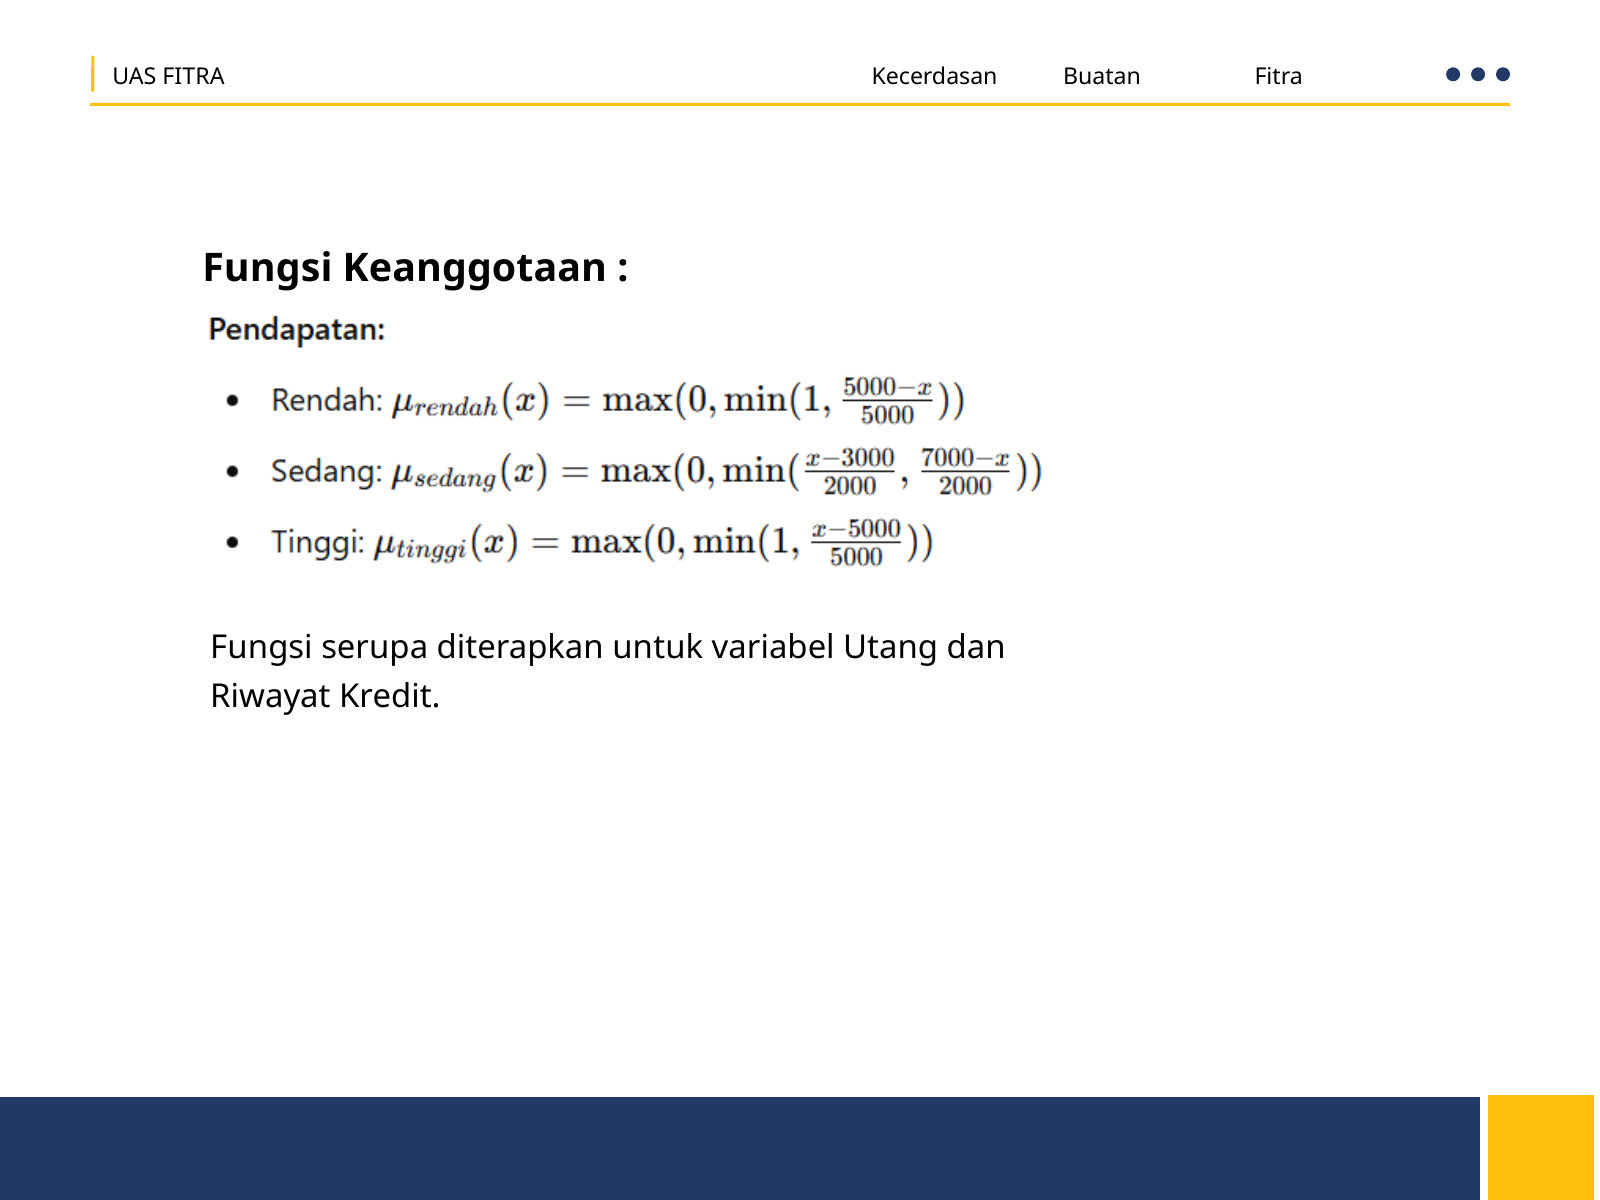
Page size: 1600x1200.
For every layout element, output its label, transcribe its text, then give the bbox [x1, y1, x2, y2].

text_box Fitra [1254, 57, 1379, 90]
text_box [202, 299, 1128, 579]
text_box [1445, 67, 1461, 82]
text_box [0, 1096, 1481, 1200]
text_box Kecerdasan [871, 57, 1038, 90]
text_box Fungsi Keanggotaan : [202, 230, 653, 290]
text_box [1470, 67, 1486, 82]
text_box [1495, 67, 1511, 82]
text_box UAS FITRA [112, 56, 406, 90]
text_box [1487, 1094, 1595, 1200]
text_box Buatan [1063, 57, 1245, 90]
text_box Fungsi serupa diterapkan untuk variabel Utang dan Riwayat Kredit. [210, 615, 1012, 715]
